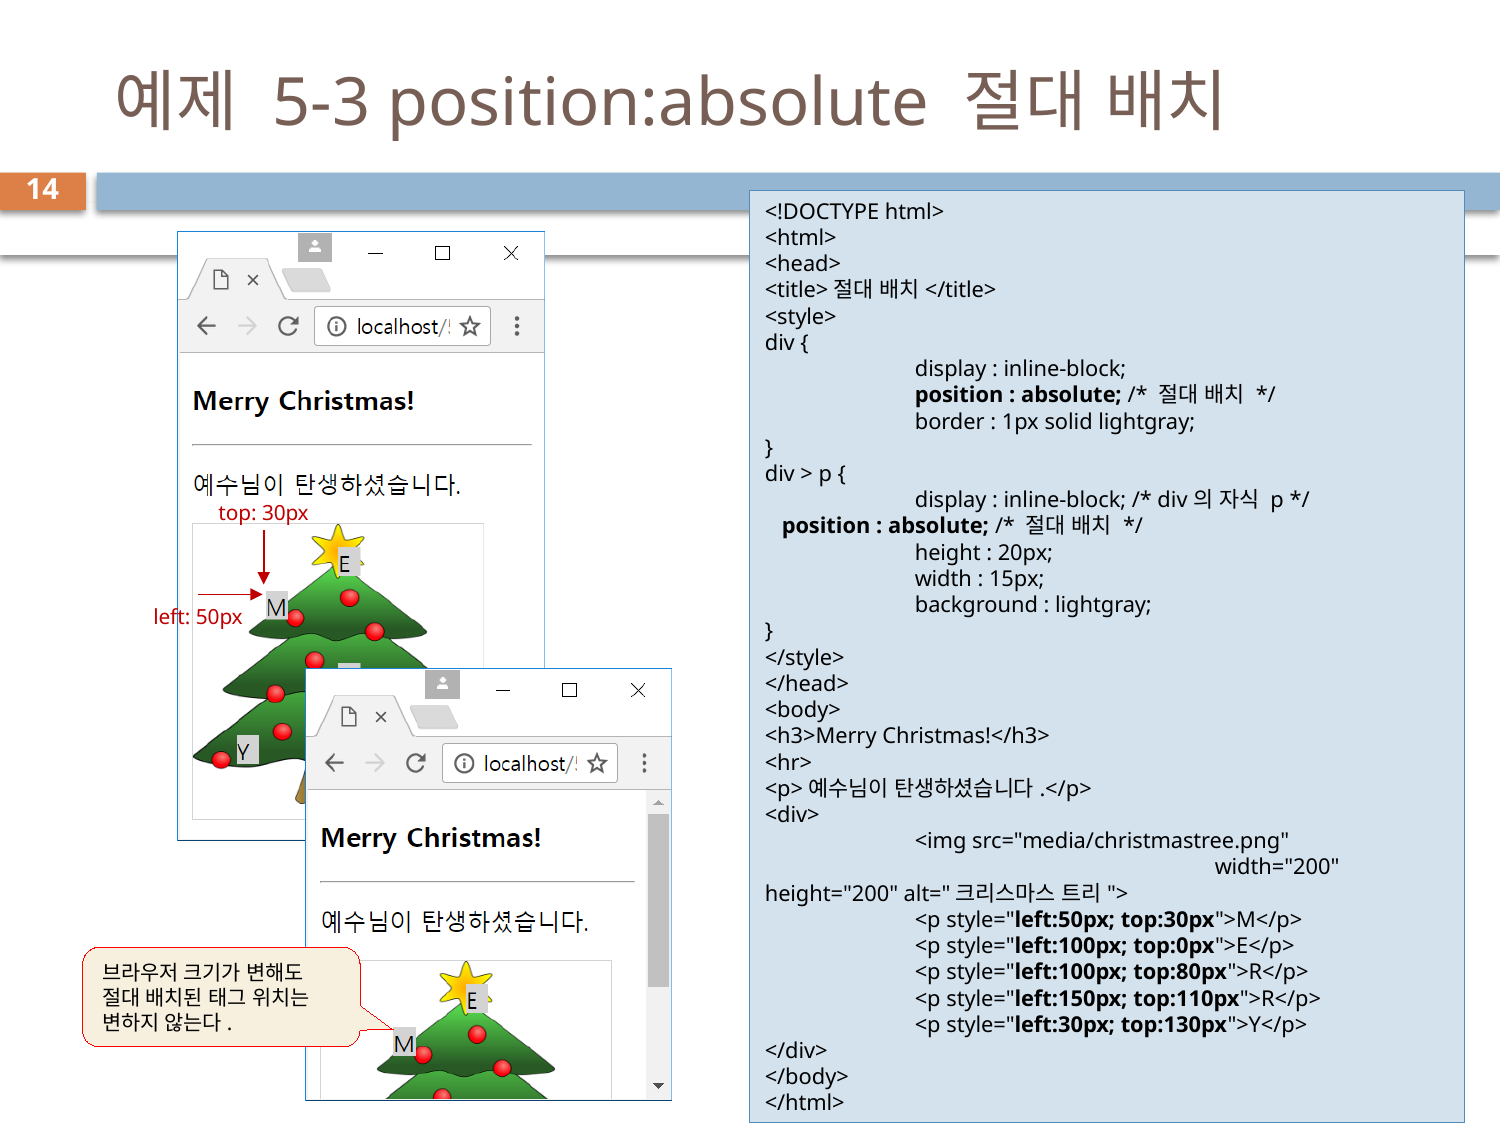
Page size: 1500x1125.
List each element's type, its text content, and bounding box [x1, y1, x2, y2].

text_box left: 50px [138, 596, 171, 636]
picture [177, 231, 672, 1102]
title 예제 5-3 position:absolute 절대 배치 [99, 37, 1438, 161]
text_box 브라우저 크기가 변해도 절대 배치된 태그 위치는 변하지 않는다. [82, 947, 299, 1047]
text_box <!DOCTYPE html> <html> <head> <title>절대 배치</title> <style> div { display : inline-block; position : absolute; /* 절대 배치 */ border : 1px solid lightgray; } div > p { display : inline-block; /* div의 자식 p */ position : absolute; /* 절대 배치 */ height : 20px; width : 15px; background : lightgray; } </style> </head> <body> <h3>Merry Christmas!</h3> <hr> <p>예수님이 탄생하셨습니다.</p> <div> <img src="media/christmastree.png" width="200" height="200" alt="크리스마스 트리"> <p style="left:50px; top:30px">M</p> <p style="left:100px; top:0px">E</p> <p style="left:100px; top:80px">R</p> <p style="left:150px; top:110px">R</p> <p style="left:30px; top:130px">Y</p> </div> </body> </html> [749, 190, 1465, 1123]
slide_number 14 [0, 170, 87, 211]
